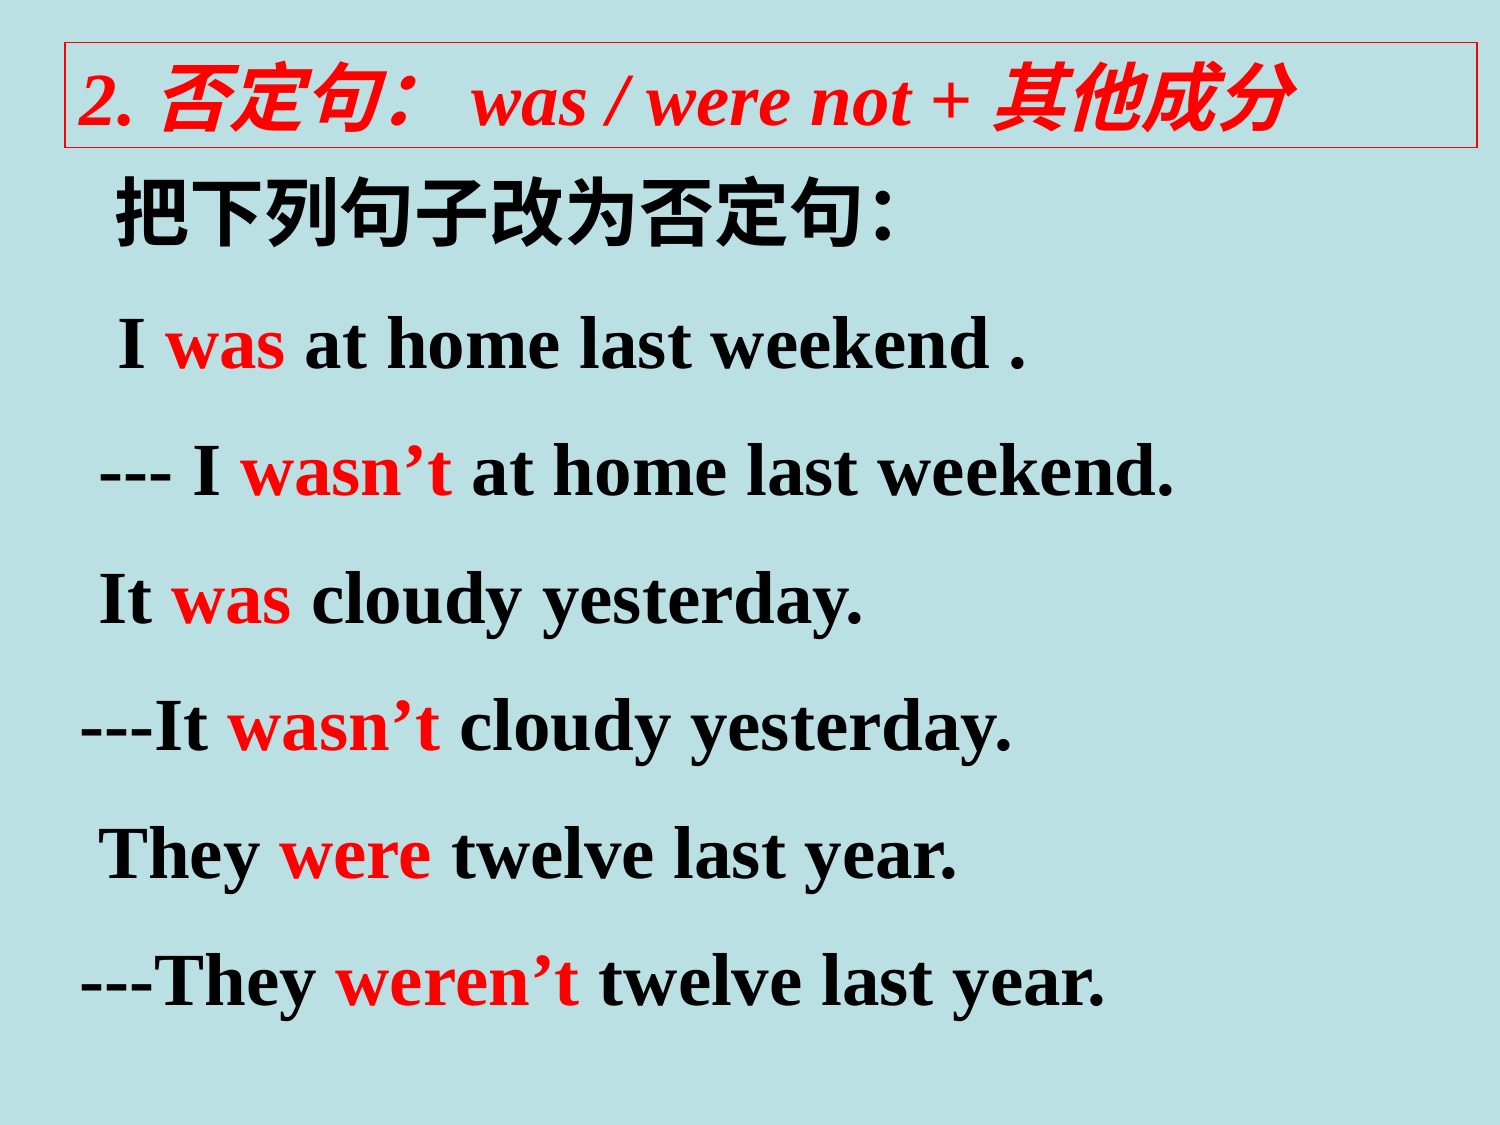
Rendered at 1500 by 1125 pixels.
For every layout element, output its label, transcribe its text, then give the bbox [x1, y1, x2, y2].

text_box 把下列句子改为否定句： I was at home last weekend . --- I wasn’t at home last weekend. It was cloudy yesterday. ---It wasn’t cloudy yesterday. They were twelve last year. ---They weren’t twelve last year. [64, 158, 1278, 1028]
text_box 2.否定句：was / were not +其他成分 [64, 42, 1478, 148]
